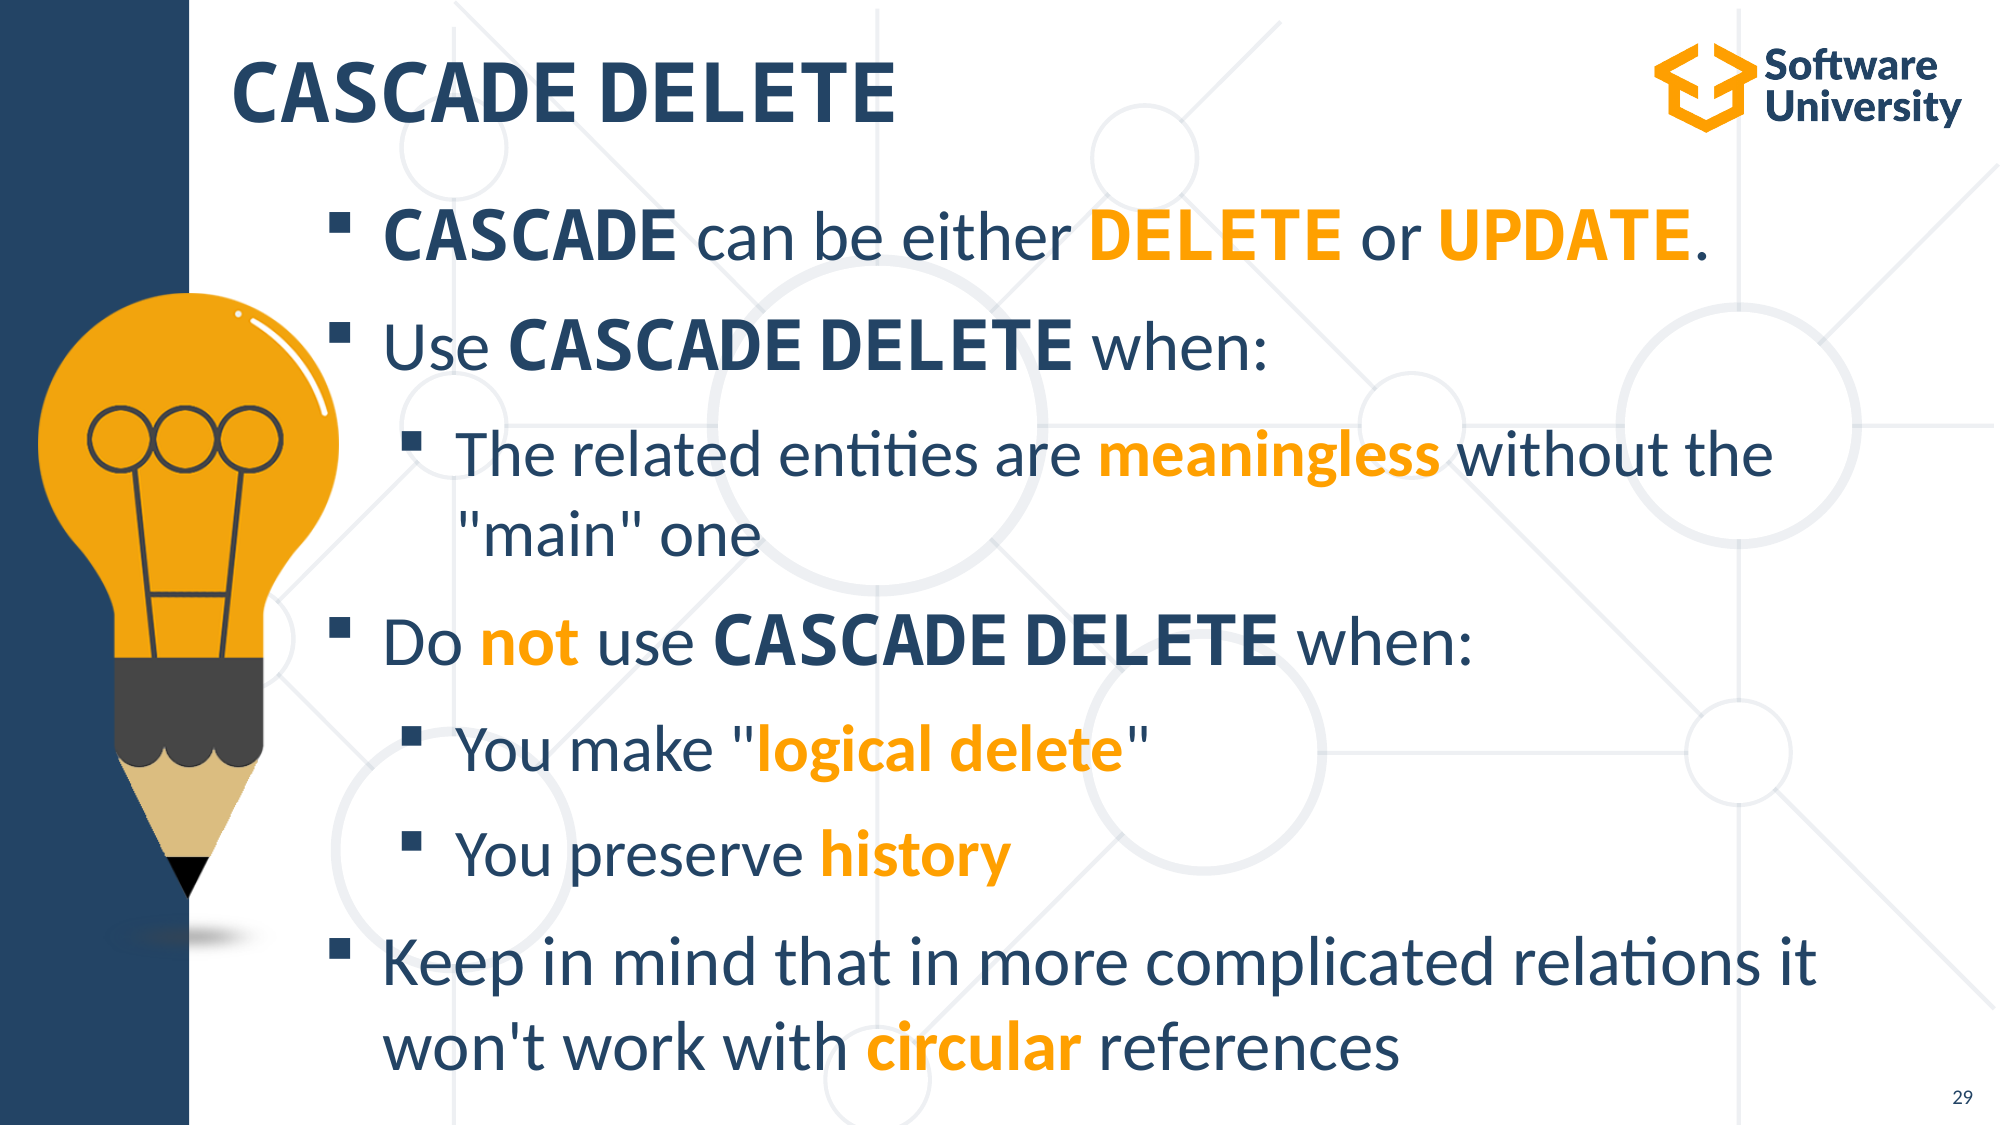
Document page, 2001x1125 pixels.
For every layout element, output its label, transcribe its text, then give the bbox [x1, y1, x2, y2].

list CASCADE can be either DELETE or UPDATE. Use CASCADE DELETE when: The related entities are meaningless without the "main" one Do not use CASCADE DELETE when: You make "logical delete" You preserve history Keep in mind that in more complicated relations it won't work with circular references [306, 183, 1968, 1094]
slide_number 29 [1927, 1067, 1989, 1117]
picture [1641, 31, 1973, 145]
picture [38, 293, 306, 961]
title CASCADE DELETE [212, 16, 1628, 162]
